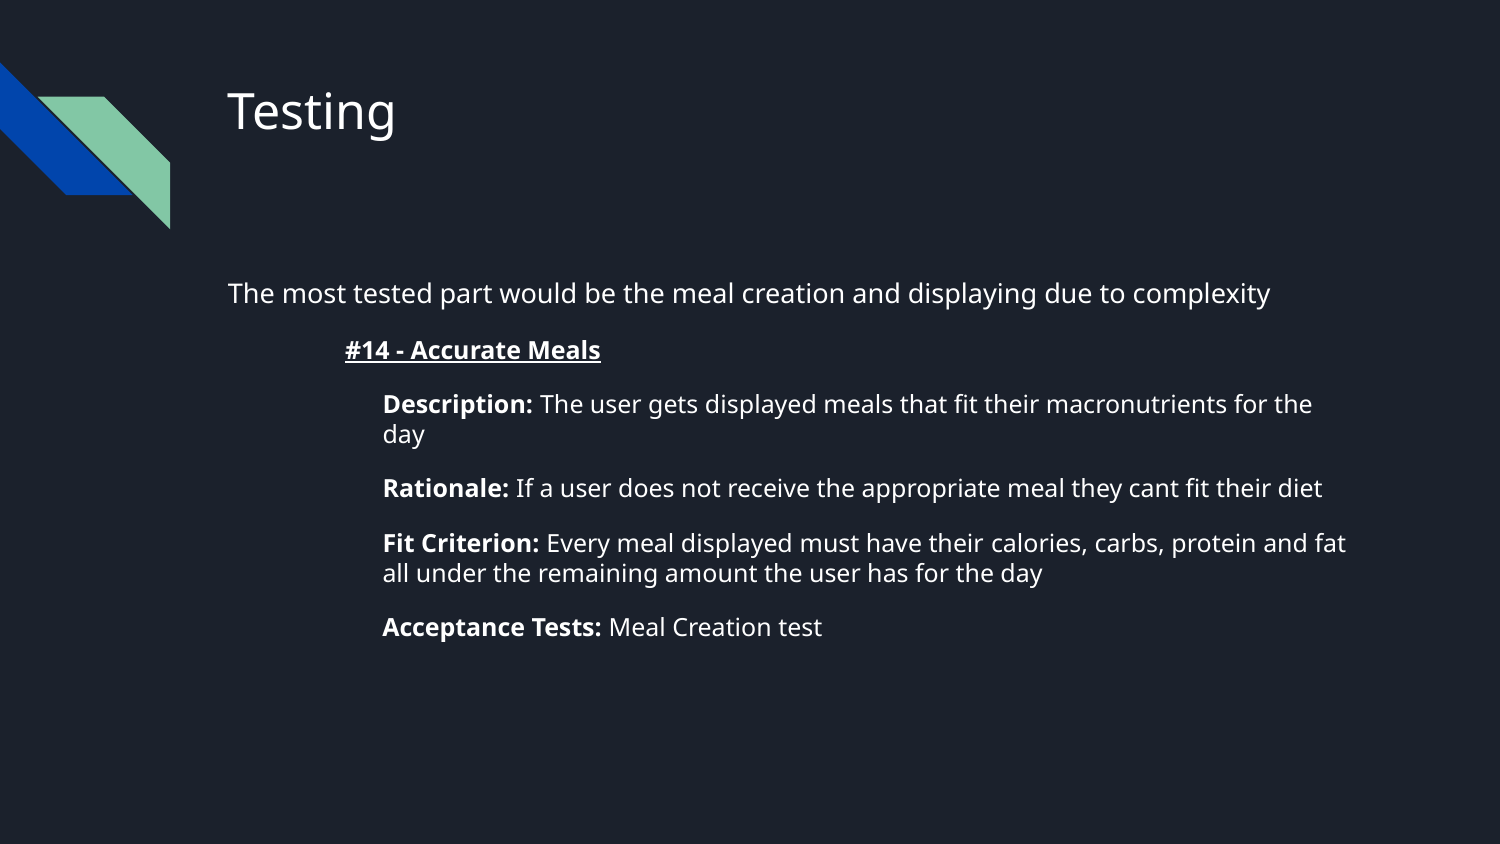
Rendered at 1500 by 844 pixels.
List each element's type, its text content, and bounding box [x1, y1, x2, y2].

list The most tested part would be the meal creation and displaying due to complexity #14 - Accurate Meals Description: The user gets displayed meals that fit their macronutrients for the day Rationale: If a user does not receive the appropriate meal they cant fit their diet Fit Criterion: Every meal displayed must have their calories, carbs, protein and fat all under the remaining amount the user has for the day Acceptance Tests: Meal Creation test [212, 257, 1368, 735]
title Testing [212, 64, 1368, 215]
